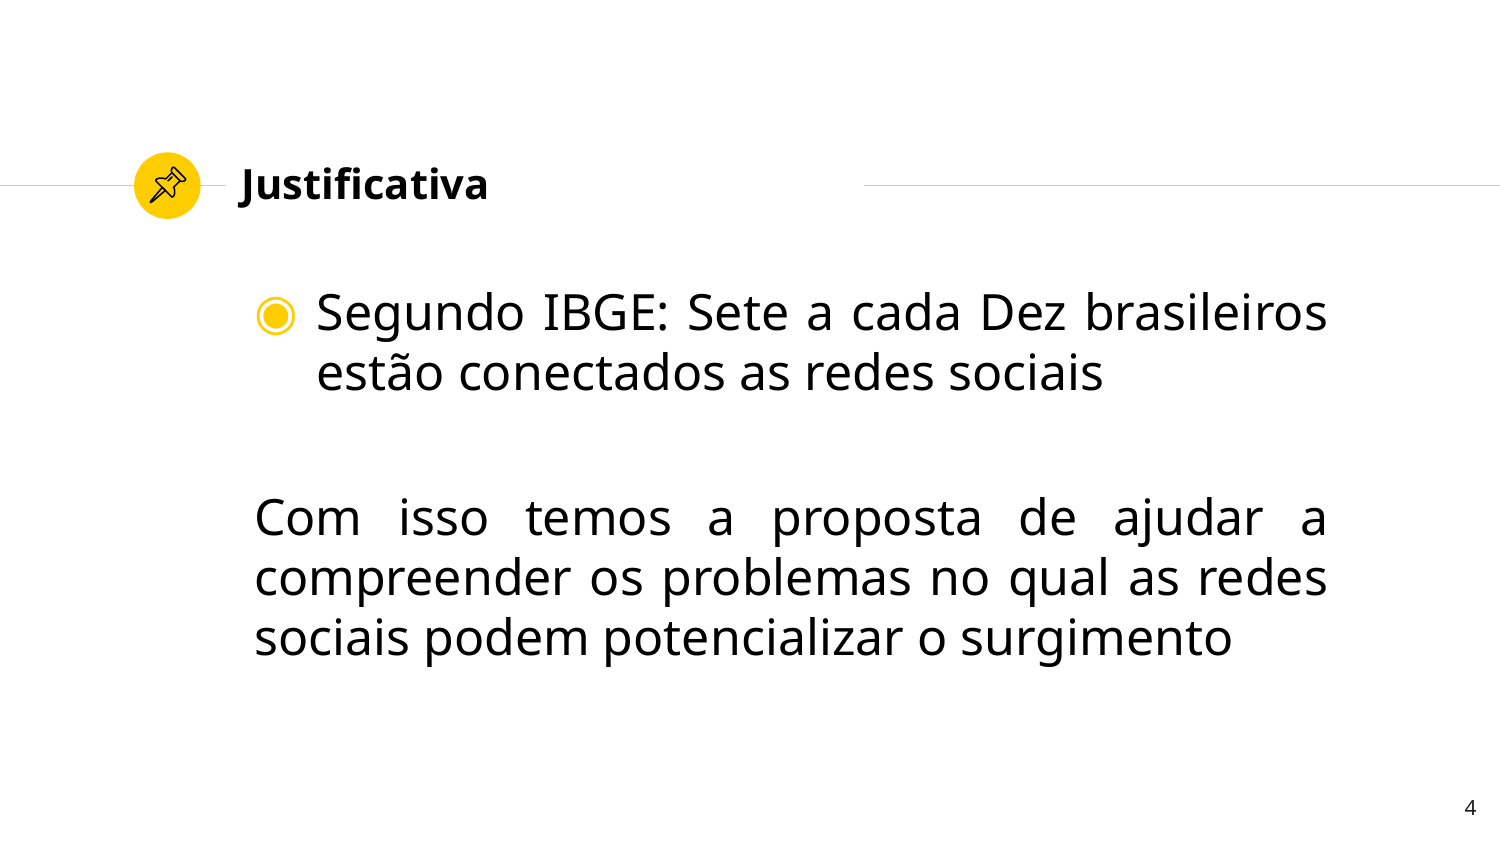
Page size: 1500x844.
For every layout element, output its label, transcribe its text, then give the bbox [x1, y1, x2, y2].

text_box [150, 166, 186, 203]
slide_number 4 [1401, 779, 1492, 844]
title Justificativa [226, 146, 863, 219]
list Segundo IBGE: Sete a cada Dez brasileiros estão conectados as redes sociais Com isso temos a proposta de ajudar a compreender os problemas no qual as redes sociais podem potencializar o surgimento [226, 265, 1344, 776]
